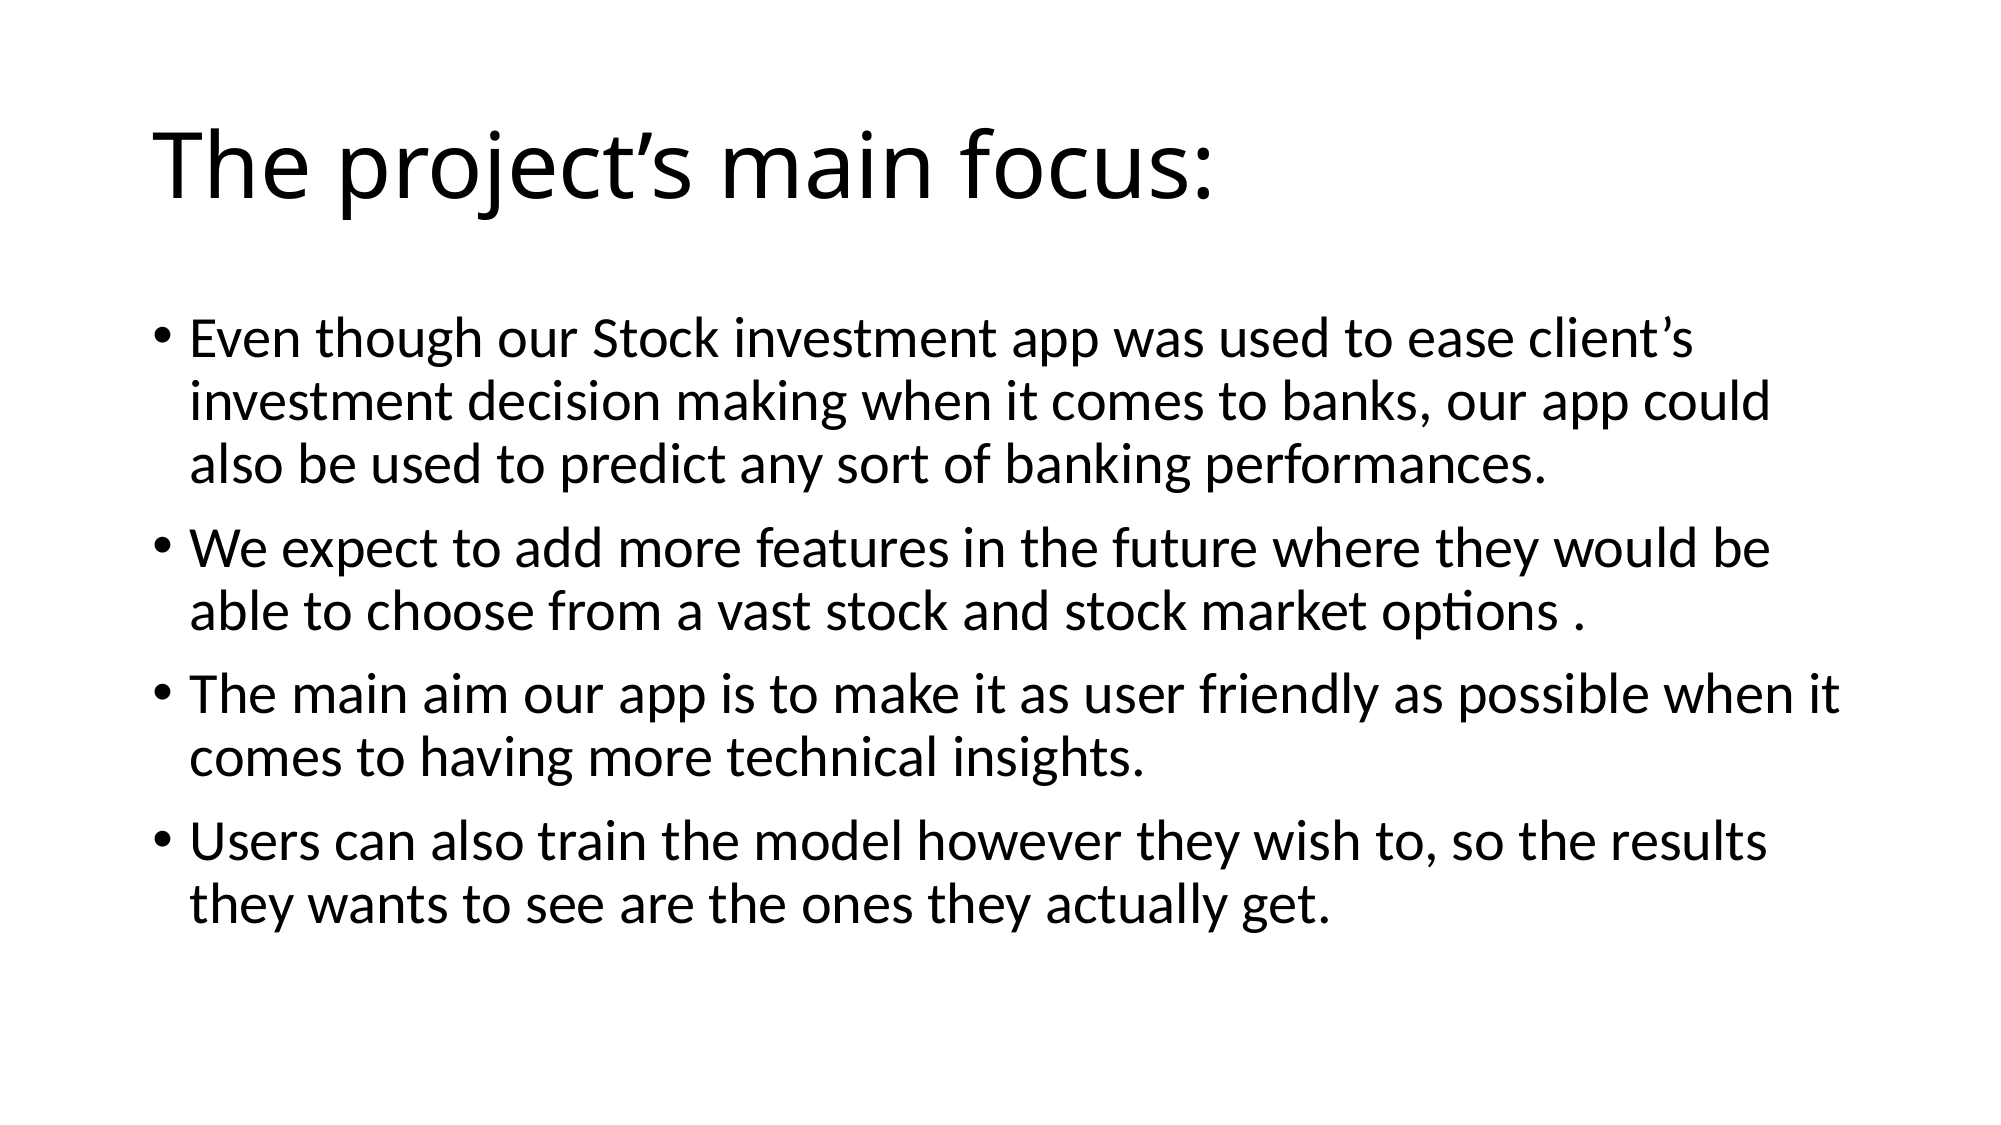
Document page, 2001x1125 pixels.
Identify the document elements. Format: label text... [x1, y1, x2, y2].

title The project’s main focus: [137, 59, 1863, 278]
list Even though our Stock investment app was used to ease client’s investment decision making when it comes to banks, our app could also be used to predict any sort of banking performances. We expect to add more features in the future where they would be able to choose from a vast stock and stock market options . The main aim our app is to make it as user friendly as possible when it comes to having more technical insights. Users can also train the model however they wish to, so the results they wants to see are the ones they actually get. [137, 299, 1863, 1014]
